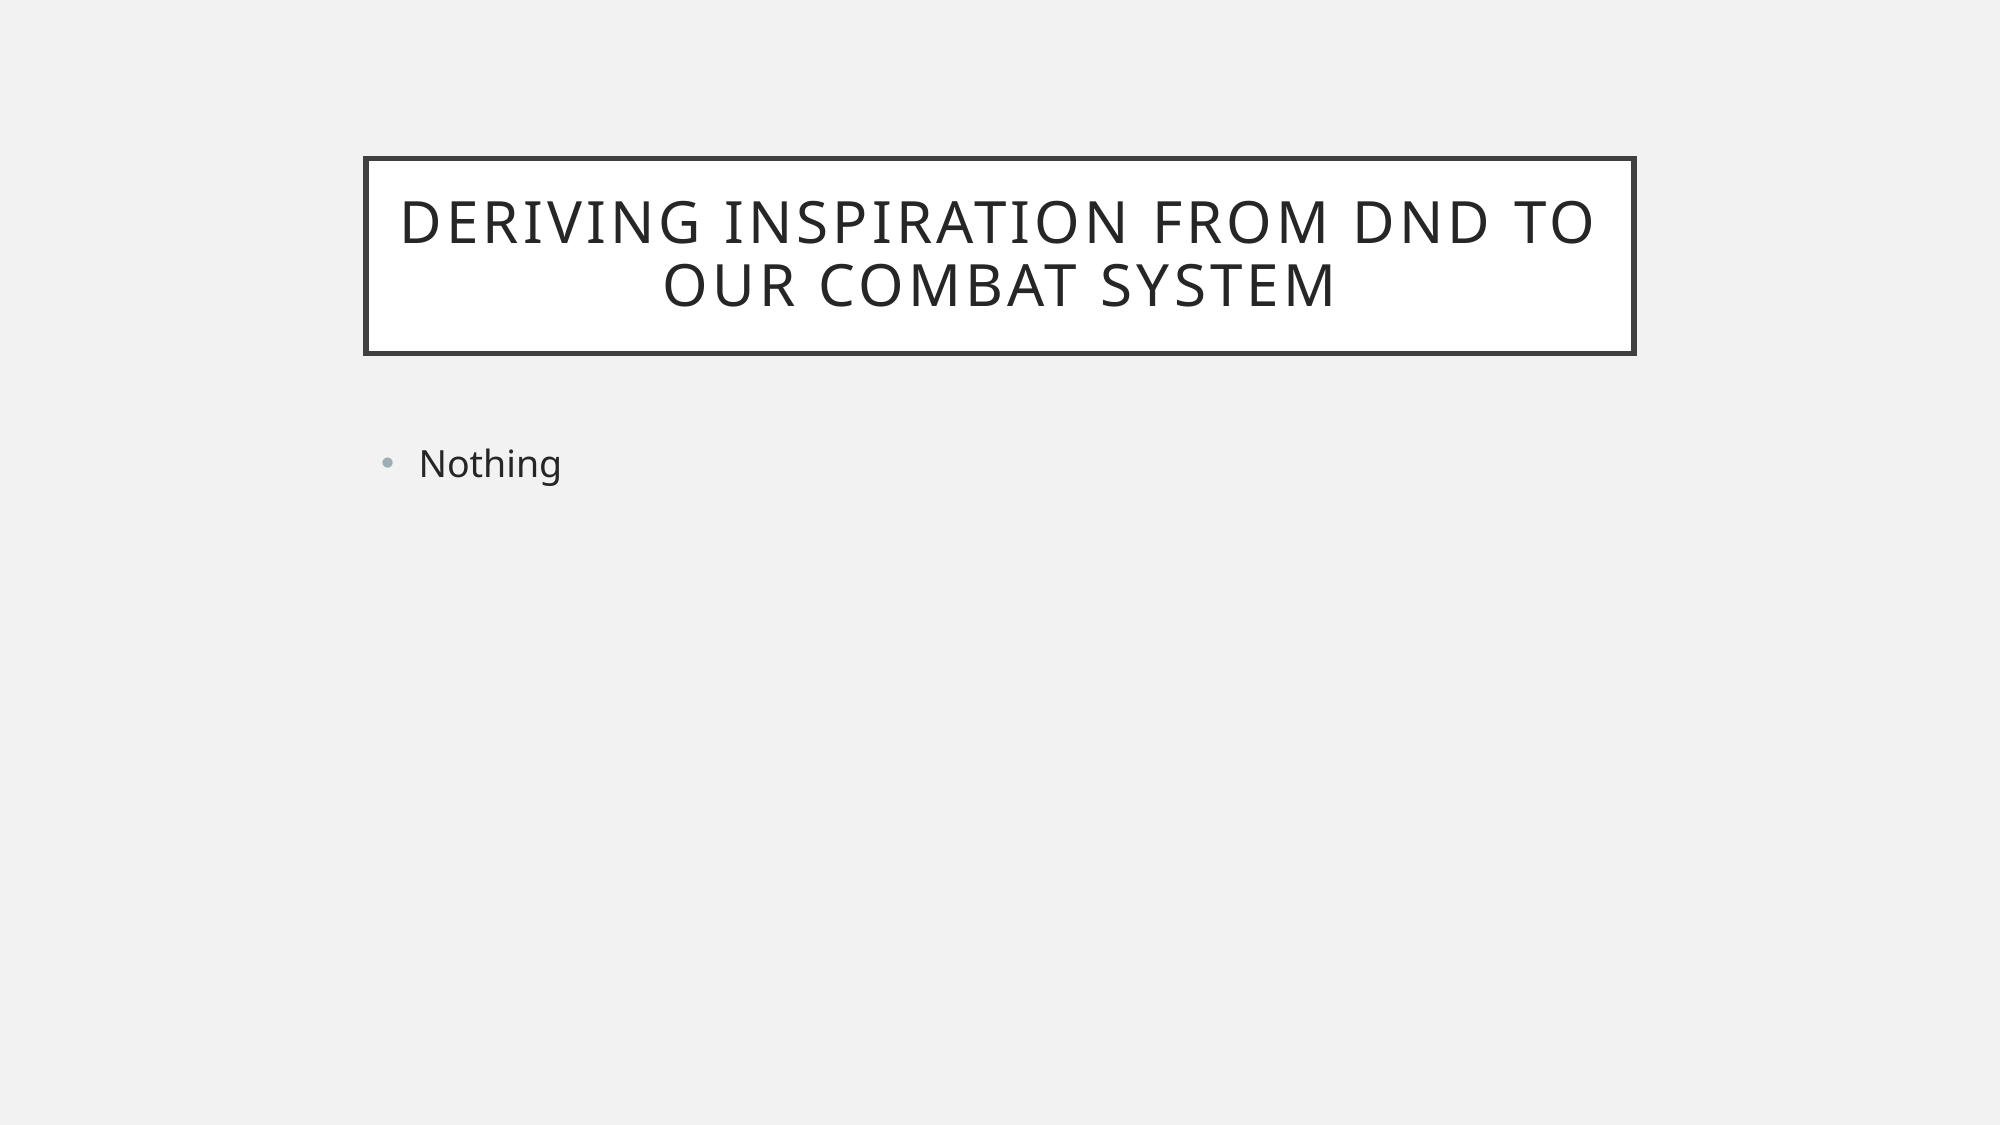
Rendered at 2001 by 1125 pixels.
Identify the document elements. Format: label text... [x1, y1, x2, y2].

title Deriving inspiration from dnd to our combat system [363, 156, 1637, 356]
list Nothing [366, 432, 1634, 942]
